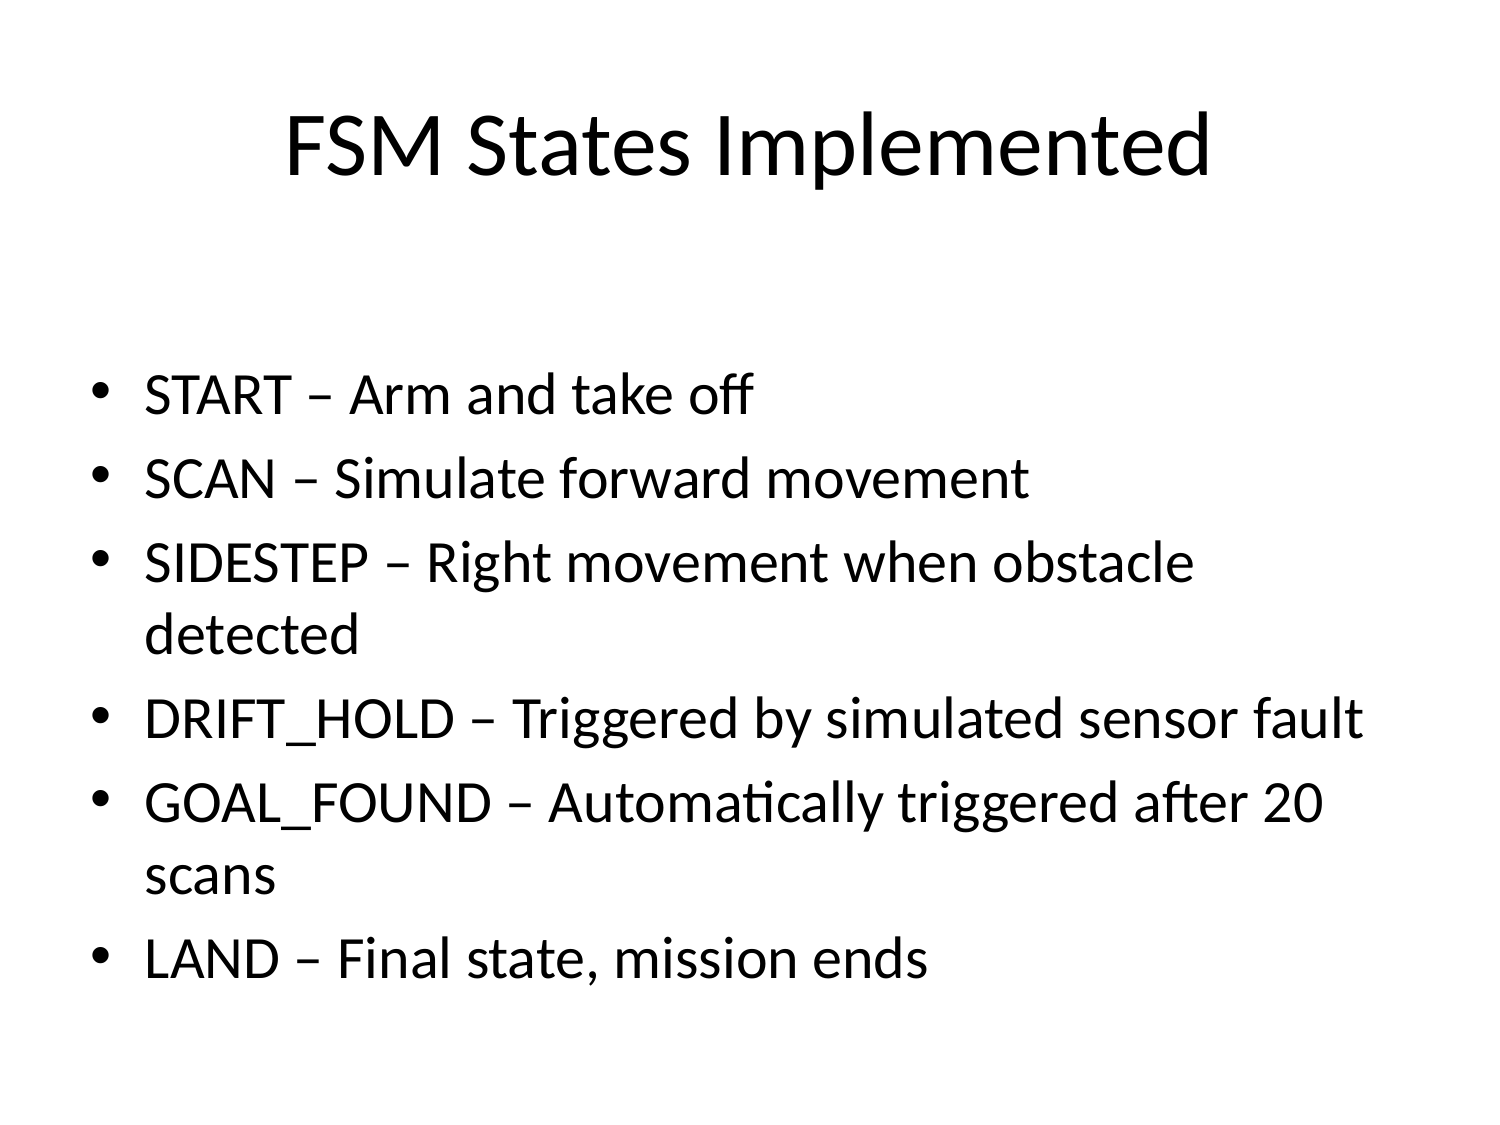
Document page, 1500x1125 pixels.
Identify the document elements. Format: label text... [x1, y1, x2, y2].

list START – Arm and take off SCAN – Simulate forward movement SIDESTEP – Right movement when obstacle detected DRIFT_HOLD – Triggered by simulated sensor fault GOAL_FOUND – Automatically triggered after 20 scans LAND – Final state, mission ends [75, 262, 1425, 1005]
title FSM States Implemented [75, 45, 1425, 233]
